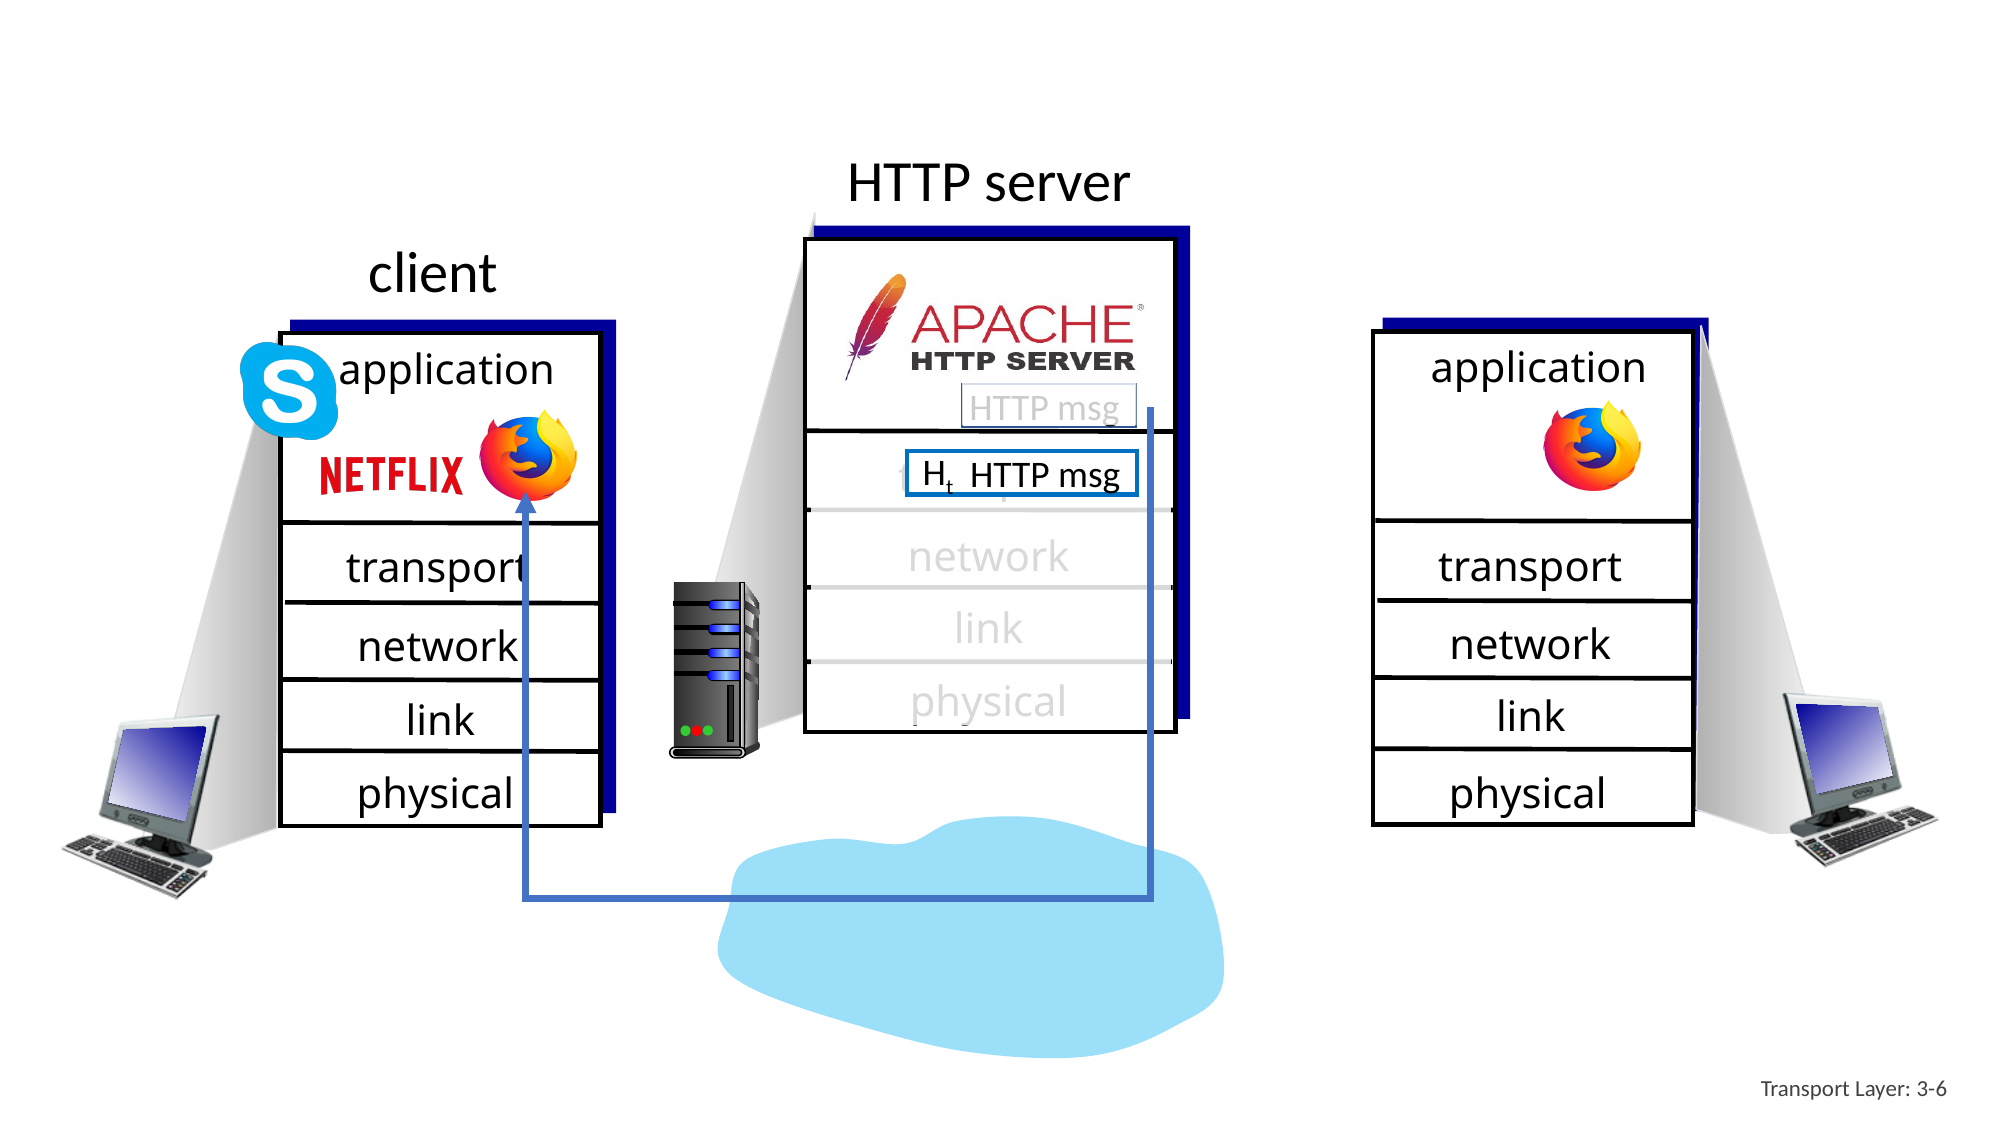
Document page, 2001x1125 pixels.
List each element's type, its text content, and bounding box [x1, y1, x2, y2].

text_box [906, 440, 1138, 504]
slide_number Transport Layer: 3-6 [1512, 1056, 1963, 1117]
text_box [717, 914, 1225, 1059]
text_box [23, 135, 1977, 914]
